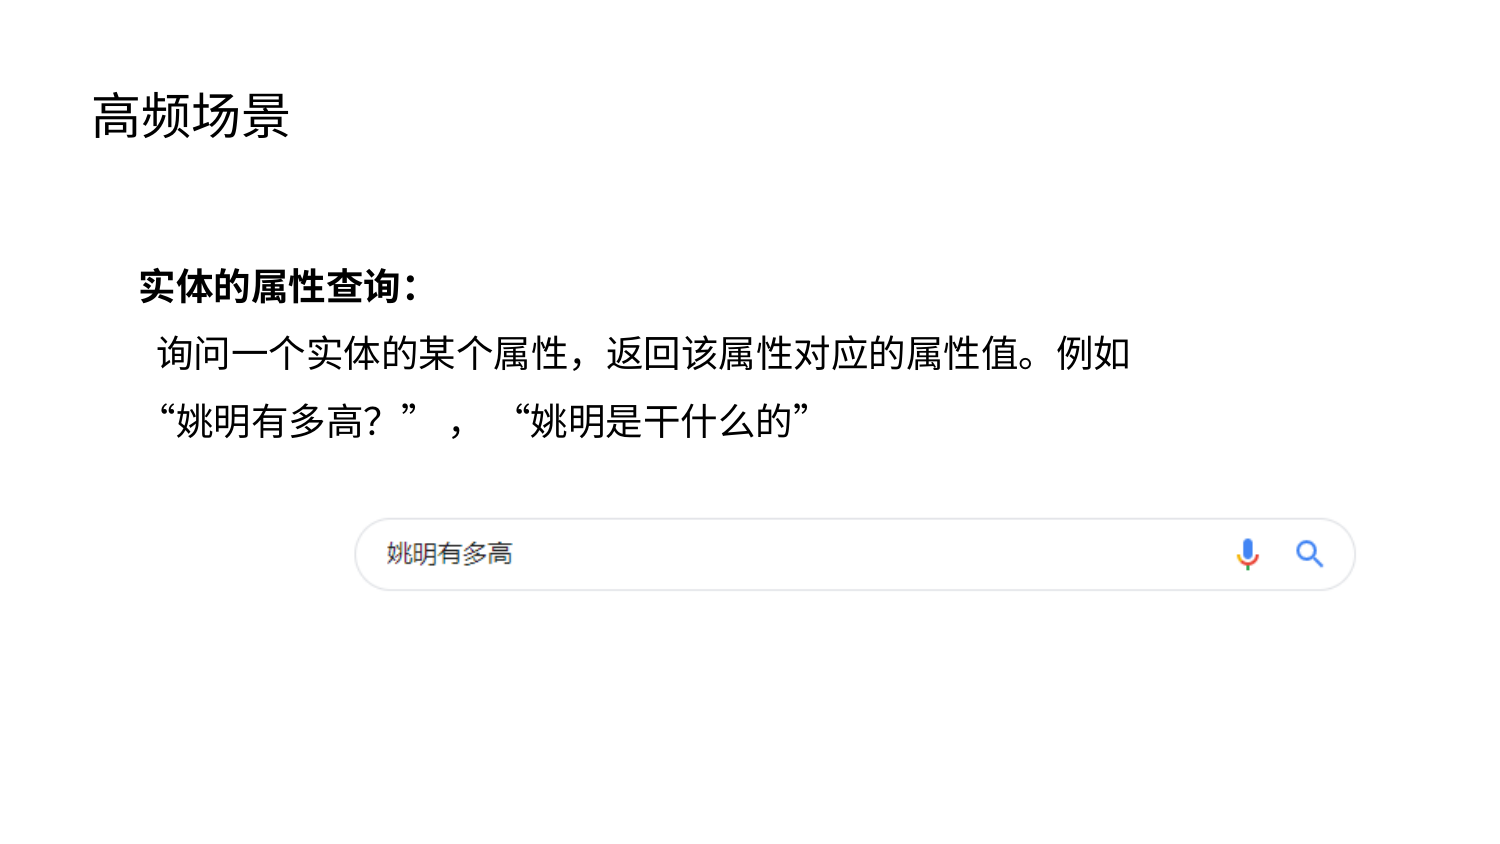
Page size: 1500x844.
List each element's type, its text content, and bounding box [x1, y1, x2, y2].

title 高频场景 [76, 43, 782, 185]
text_box 实体的属性查询： 询问⼀个实体的某个属性，返回该属性对应的属性值。例如“姚明有多高？” ， “姚明是干什么的” [123, 232, 1164, 451]
picture [336, 504, 1389, 607]
